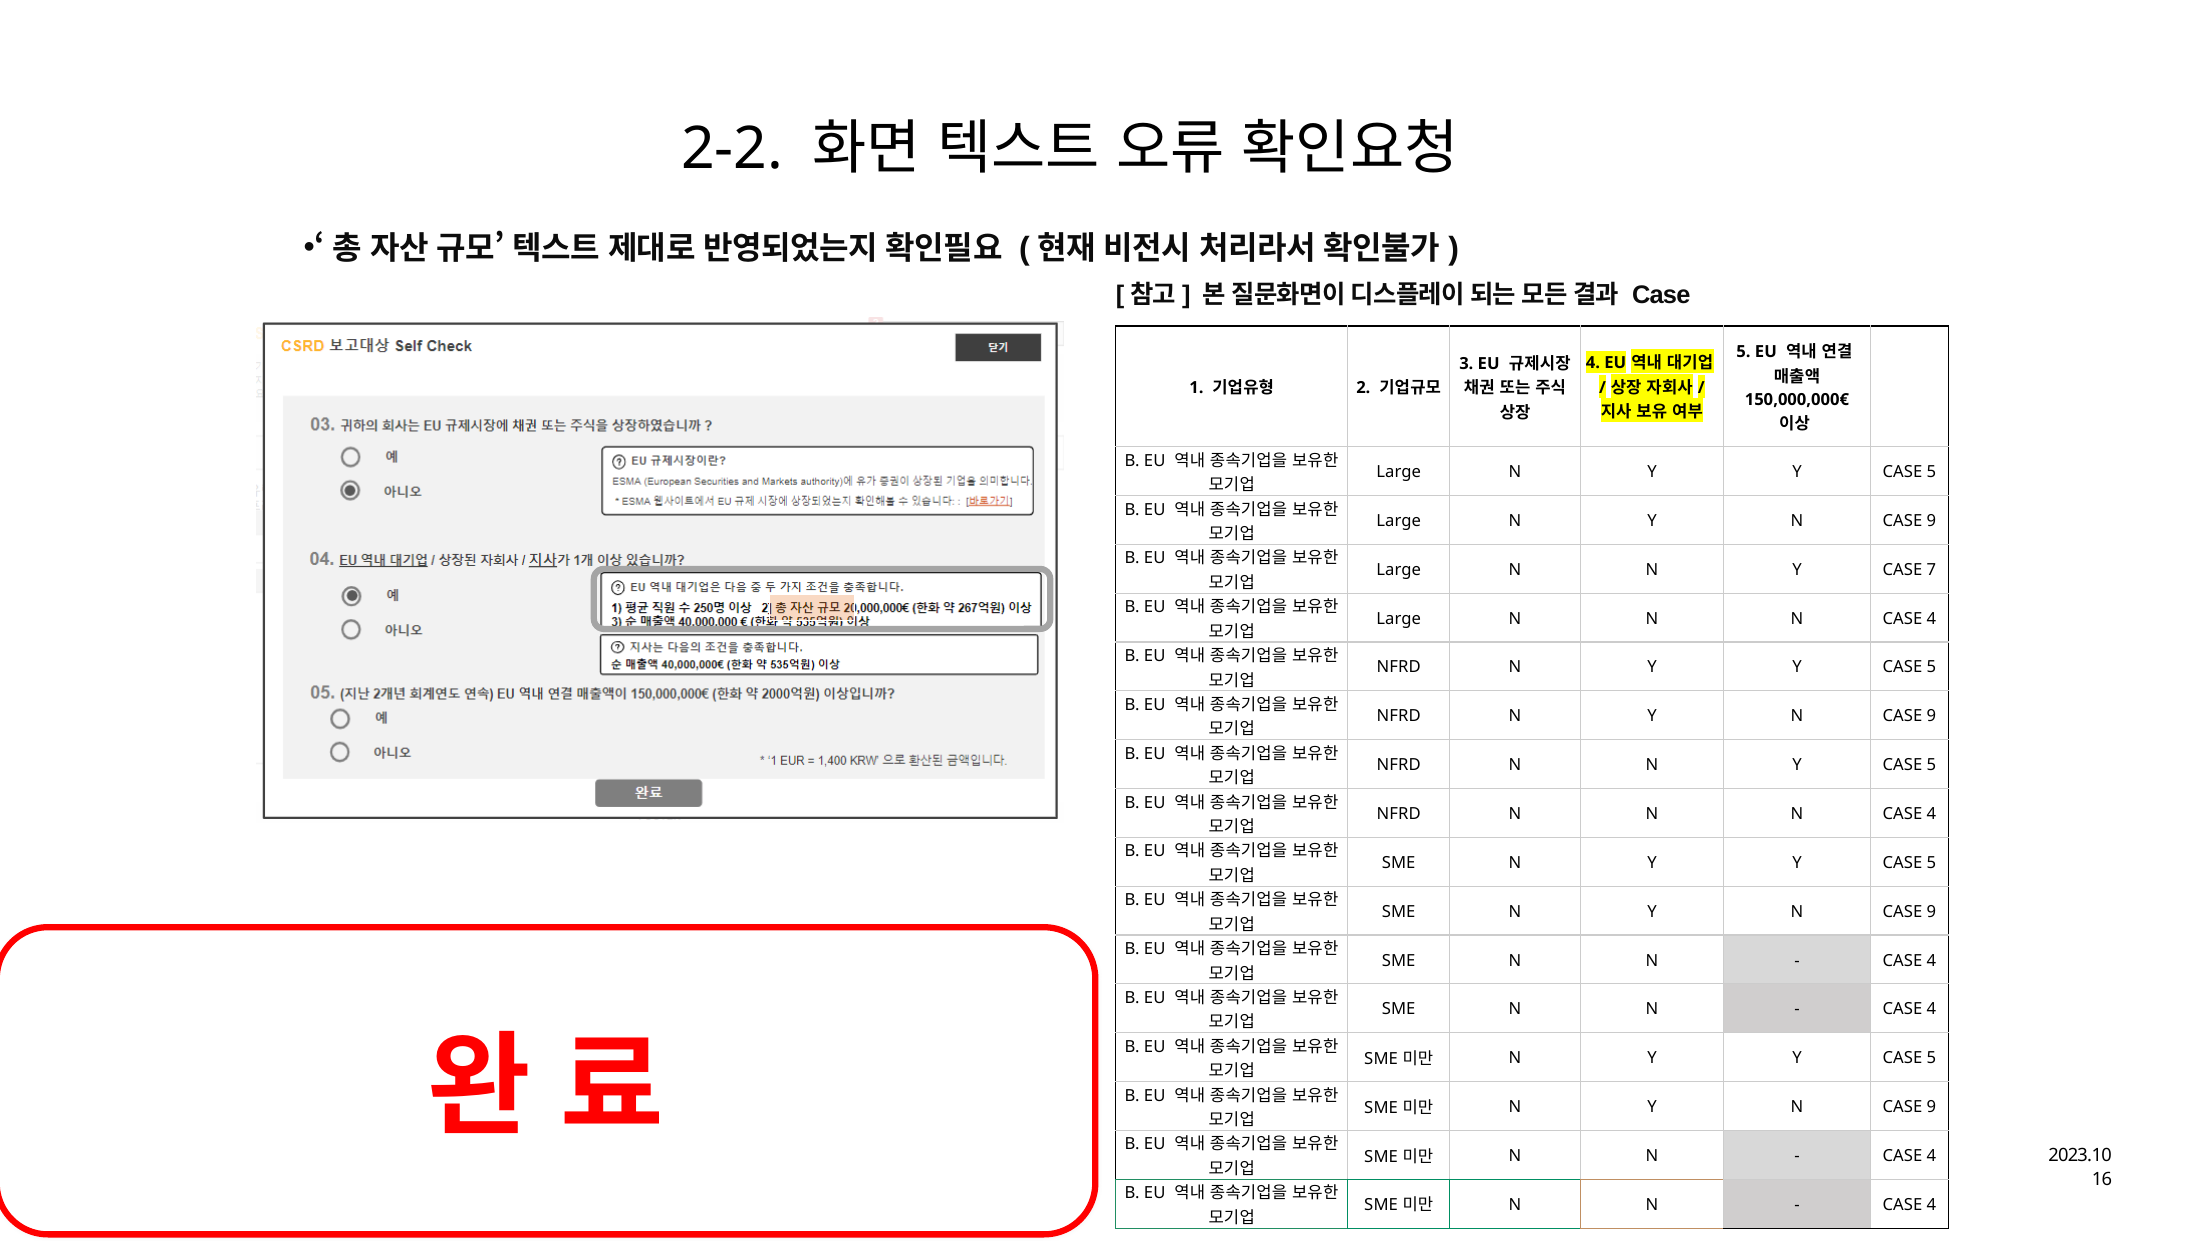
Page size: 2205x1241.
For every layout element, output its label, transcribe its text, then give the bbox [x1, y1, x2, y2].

text_box 완 료 [0, 927, 1096, 1235]
table_cell SME미만 [1348, 1131, 1449, 1179]
table_cell N [1450, 936, 1580, 983]
table_cell NFRD [1348, 691, 1449, 739]
table_cell N [1450, 447, 1580, 495]
table_cell CASE 9 [1871, 1082, 1948, 1130]
table_cell CASE 5 [1871, 740, 1948, 788]
table_cell CASE 4 [1871, 1180, 1948, 1228]
table_cell N [1581, 936, 1723, 983]
table_cell SME미만 [1348, 1180, 1449, 1228]
table_cell Y [1581, 1082, 1723, 1130]
table_cell N [1450, 496, 1580, 544]
slide_number 16 [1949, 1166, 2113, 1192]
table_cell NFRD [1348, 740, 1449, 788]
table_cell Y [1724, 447, 1870, 495]
table_cell - [1724, 1131, 1870, 1179]
table_cell B. EU 역내 종속기업을 보유한 모기업 [1116, 643, 1347, 690]
table_cell N [1450, 1082, 1580, 1130]
table_cell CASE 4 [1871, 984, 1948, 1032]
table_cell Large [1348, 545, 1449, 593]
table_cell N [1450, 887, 1580, 934]
table_header 3. EU 규제시장 채권 또는 주식 상장 [1450, 327, 1580, 446]
table_cell B. EU 역내 종속기업을 보유한 모기업 [1116, 1131, 1347, 1179]
table_cell CASE 7 [1871, 545, 1948, 593]
table_cell Y [1724, 1033, 1870, 1081]
table_cell SME [1348, 984, 1449, 1032]
table_cell N [1724, 887, 1870, 934]
table_cell B. EU 역내 종속기업을 보유한 모기업 [1116, 1180, 1347, 1228]
table_cell SME [1348, 838, 1449, 886]
table_cell CASE 9 [1871, 691, 1948, 739]
table_cell N [1450, 740, 1580, 788]
table_cell CASE 4 [1871, 1131, 1948, 1179]
table_cell Y [1581, 887, 1723, 934]
table_cell Large [1348, 594, 1449, 641]
table_cell B. EU 역내 종속기업을 보유한 모기업 [1116, 545, 1347, 593]
table_cell Y [1581, 838, 1723, 886]
table_cell B. EU 역내 종속기업을 보유한 모기업 [1116, 740, 1347, 788]
table_cell N [1724, 594, 1870, 641]
text_box [참고] 본 질문화면이 디스플레이 되는 모든 결과 Case [1115, 272, 1710, 316]
table_cell N [1724, 789, 1870, 837]
table_cell B. EU 역내 종속기업을 보유한 모기업 [1116, 496, 1347, 544]
table_header 5. EU 역내 연결 매출액 150,000,000€ 이상 [1724, 327, 1870, 446]
table_cell Y [1581, 691, 1723, 739]
table_cell N [1724, 691, 1870, 739]
table_cell CASE 5 [1871, 643, 1948, 690]
table_cell N [1450, 594, 1580, 641]
table_cell N [1450, 984, 1580, 1032]
table_cell B. EU 역내 종속기업을 보유한 모기업 [1116, 887, 1347, 934]
table_cell B. EU 역내 종속기업을 보유한 모기업 [1116, 838, 1347, 886]
table_cell CASE 4 [1871, 789, 1948, 837]
table_cell N [1724, 496, 1870, 544]
table_cell B. EU 역내 종속기업을 보유한 모기업 [1116, 936, 1347, 983]
table_cell N [1450, 1033, 1580, 1081]
table_cell - [1724, 936, 1870, 983]
table_cell Y [1581, 643, 1723, 690]
table_cell B. EU 역내 종속기업을 보유한 모기업 [1116, 691, 1347, 739]
table_cell N [1581, 740, 1723, 788]
table_cell N [1581, 984, 1723, 1032]
table_cell - [1724, 1180, 1870, 1228]
table_cell N [1581, 1180, 1723, 1228]
table_cell N [1450, 643, 1580, 690]
table_cell SME [1348, 887, 1449, 934]
table_cell NFRD [1348, 789, 1449, 837]
table_cell B. EU 역내 종속기업을 보유한 모기업 [1116, 594, 1347, 641]
table_cell Y [1724, 740, 1870, 788]
table_cell B. EU 역내 종속기업을 보유한 모기업 [1116, 1033, 1347, 1081]
table_cell N [1450, 789, 1580, 837]
table_cell Large [1348, 447, 1449, 495]
table_cell Y [1581, 1033, 1723, 1081]
table_cell SME미만 [1348, 1082, 1449, 1130]
table_cell CASE 5 [1871, 838, 1948, 886]
table_cell SME미만 [1348, 1033, 1449, 1081]
table_cell - [1724, 984, 1870, 1032]
table_header 2. 기업규모 [1348, 327, 1449, 446]
table_cell Y [1581, 496, 1723, 544]
table_header [1871, 327, 1948, 446]
table_cell N [1581, 789, 1723, 837]
table_cell CASE 9 [1871, 887, 1948, 934]
table_header 4. EU역내 대기업/상장 자회사/ 지사 보유 여부 [1581, 327, 1723, 446]
table_cell CASE 5 [1871, 447, 1948, 495]
table_cell N [1724, 1082, 1870, 1130]
slide_number 2023.10 [1949, 1140, 2113, 1166]
table_cell B. EU 역내 종속기업을 보유한 모기업 [1116, 447, 1347, 495]
list ‘총 자산 규모’ 텍스트 제대로 반영되었는지 확인필요 (현재 비전시 처리라서 확인불가) [267, 212, 1803, 254]
table_cell B. EU 역내 종속기업을 보유한 모기업 [1116, 789, 1347, 837]
picture [255, 316, 1064, 823]
table_cell N [1581, 594, 1723, 641]
footer [1096, 1140, 1115, 1166]
table_cell Y [1724, 838, 1870, 886]
table_cell Large [1348, 496, 1449, 544]
table_cell NFRD [1348, 643, 1449, 690]
table_cell N [1450, 1131, 1580, 1179]
table_cell Y [1581, 447, 1723, 495]
table_cell N [1450, 545, 1580, 593]
table_header 1. 기업유형 [1116, 327, 1347, 446]
table_cell N [1581, 545, 1723, 593]
table_cell CASE 9 [1871, 496, 1948, 544]
table_cell B. EU 역내 종속기업을 보유한 모기업 [1116, 984, 1347, 1032]
table_cell CASE 5 [1871, 1033, 1948, 1081]
table_cell N [1450, 838, 1580, 886]
table_cell CASE 4 [1871, 936, 1948, 983]
table_cell B. EU 역내 종속기업을 보유한 모기업 [1116, 1082, 1347, 1130]
table_cell SME [1348, 936, 1449, 983]
table_cell CASE 4 [1871, 594, 1948, 641]
table_cell N [1450, 1180, 1580, 1228]
table_cell Y [1724, 545, 1870, 593]
table_cell Y [1724, 643, 1870, 690]
table_cell N [1450, 691, 1580, 739]
title 2-2. 화면 텍스트 오류 확인요청 [266, 102, 1907, 175]
table_cell N [1581, 1131, 1723, 1179]
